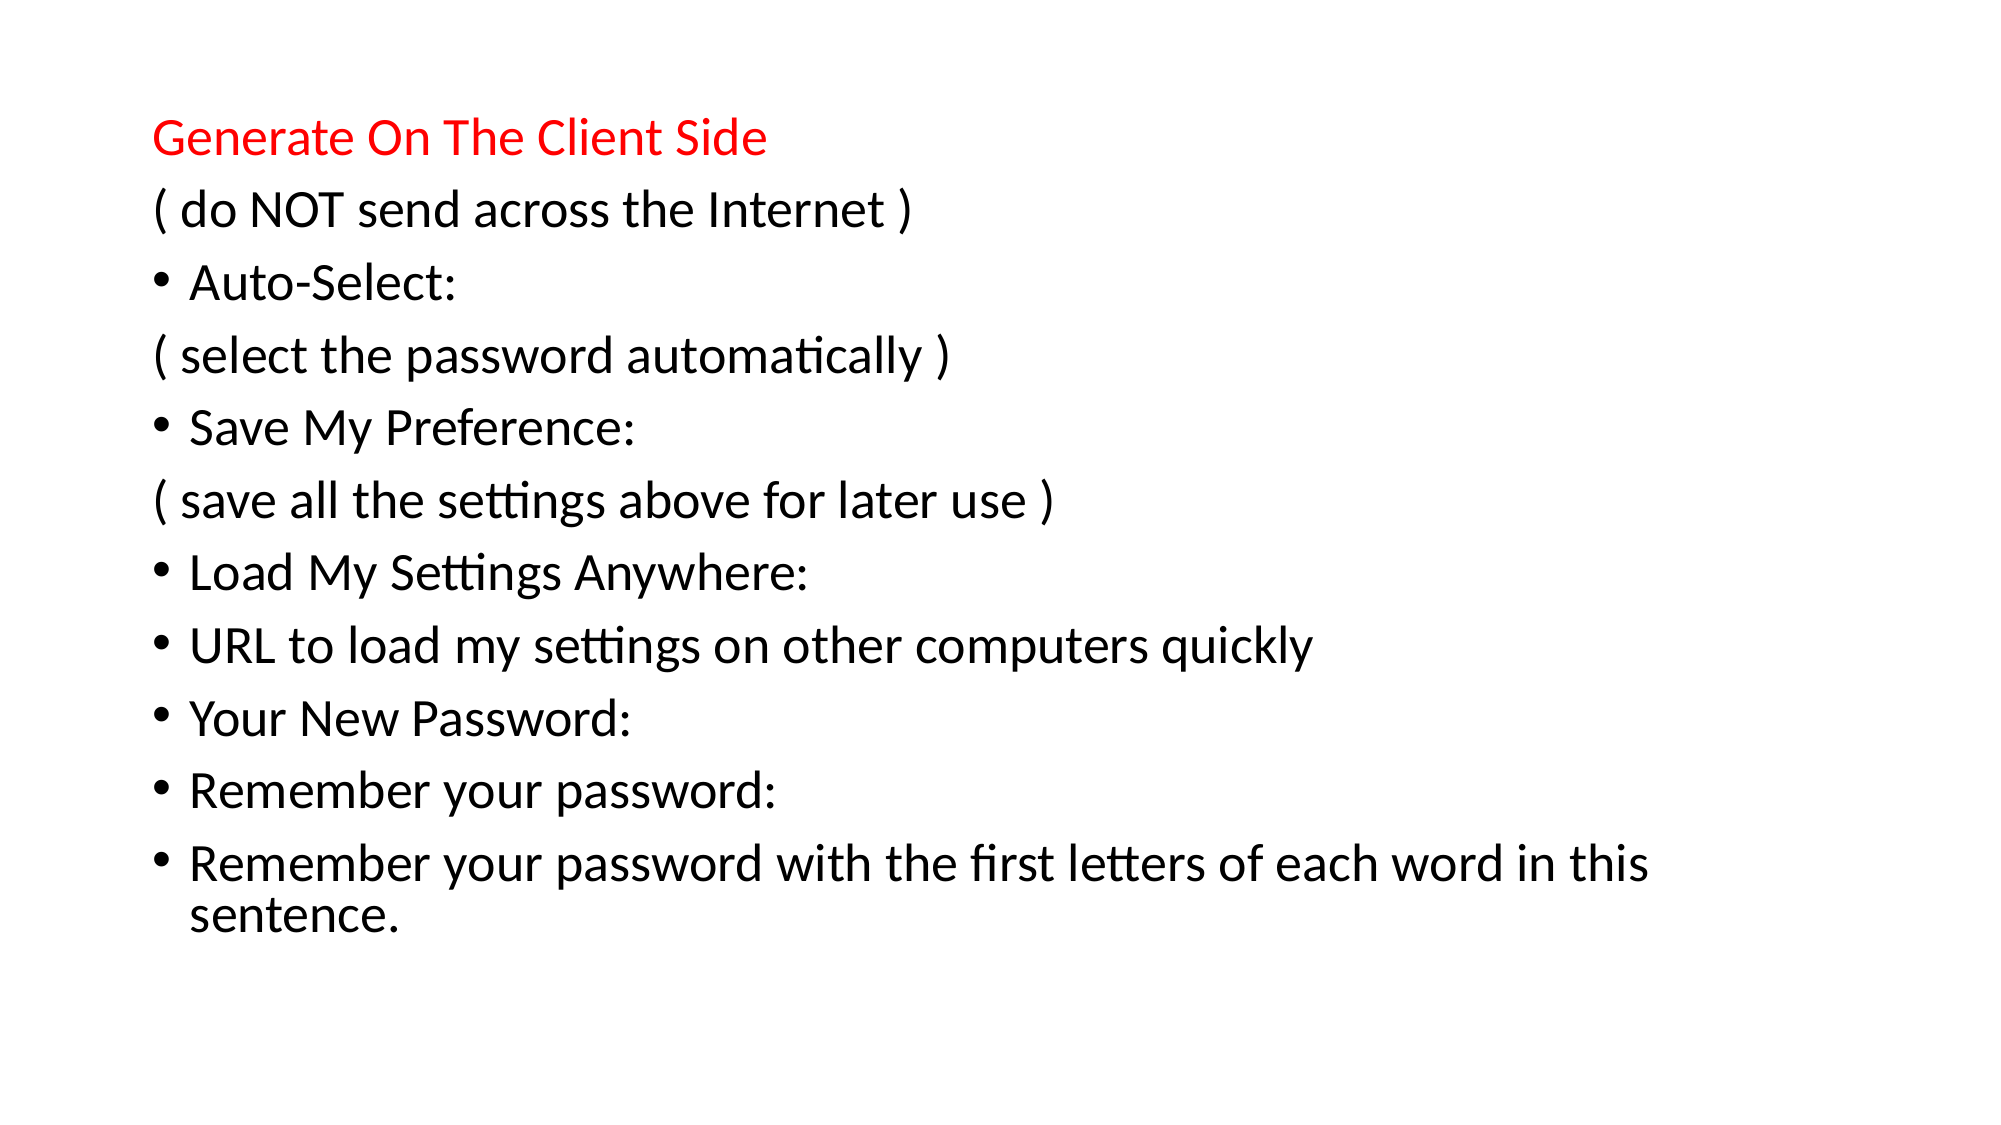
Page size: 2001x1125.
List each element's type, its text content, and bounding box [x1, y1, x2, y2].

list Generate On The Client Side ( do NOT send across the Internet ) Auto-Select: ( select the password automatically ) Save My Preference: ( save all the settings above for later use ) Load My Settings Anywhere: URL to load my settings on other computers quickly Your New Password: Remember your password: Remember your password with the first letters of each word in this sentence. [137, 106, 1863, 1014]
